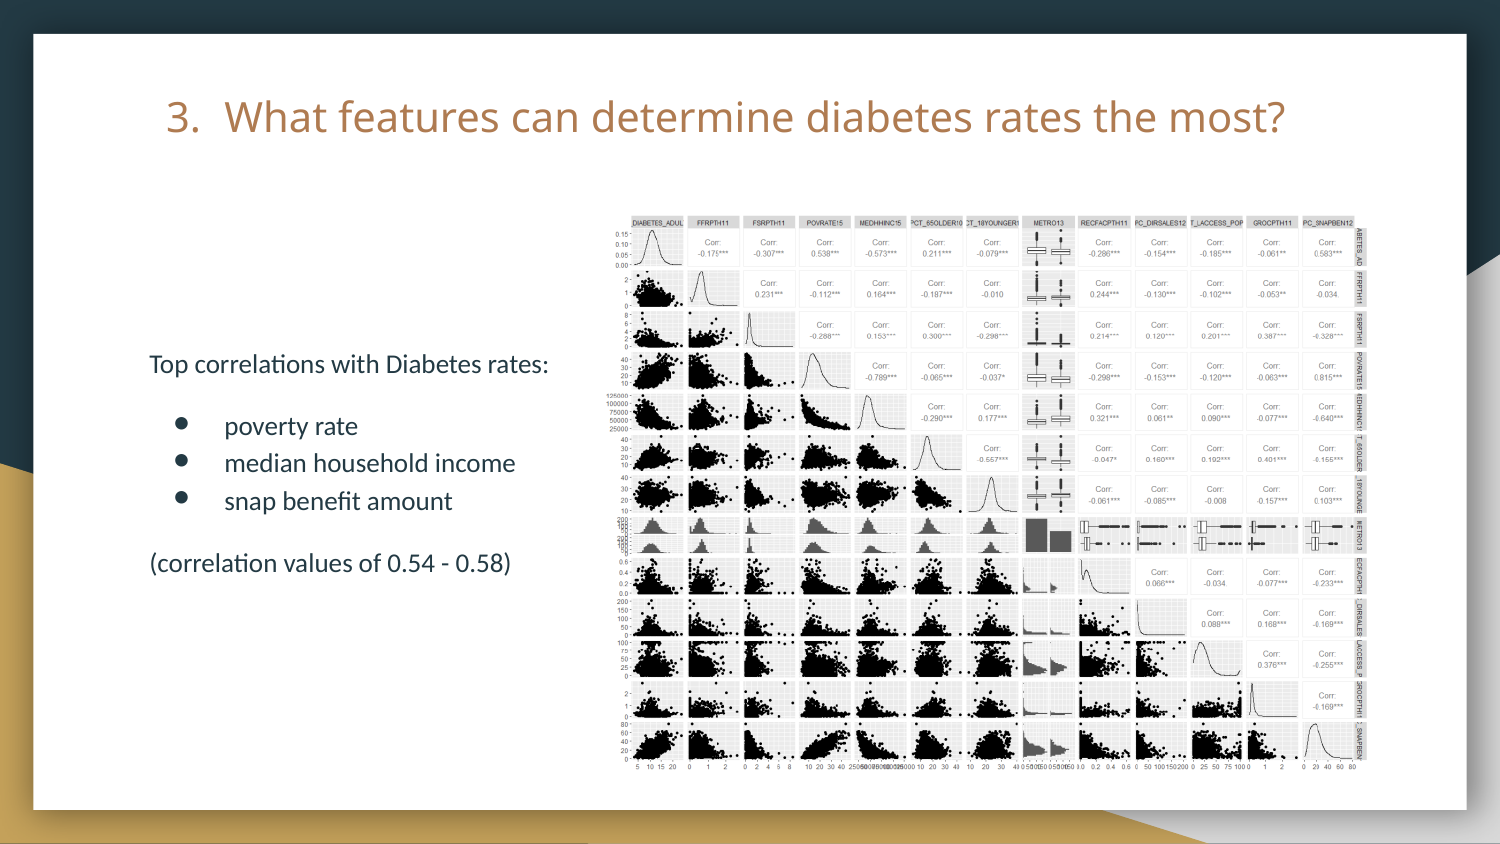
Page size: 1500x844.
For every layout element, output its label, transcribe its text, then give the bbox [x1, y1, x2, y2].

list Top correlations with Diabetes rates: poverty rate median household income snap benefit amount (correlation values of 0.54 - 0.58) [134, 326, 593, 729]
picture [598, 209, 1378, 775]
title What features can determine diabetes rates the most? [134, 76, 1366, 233]
